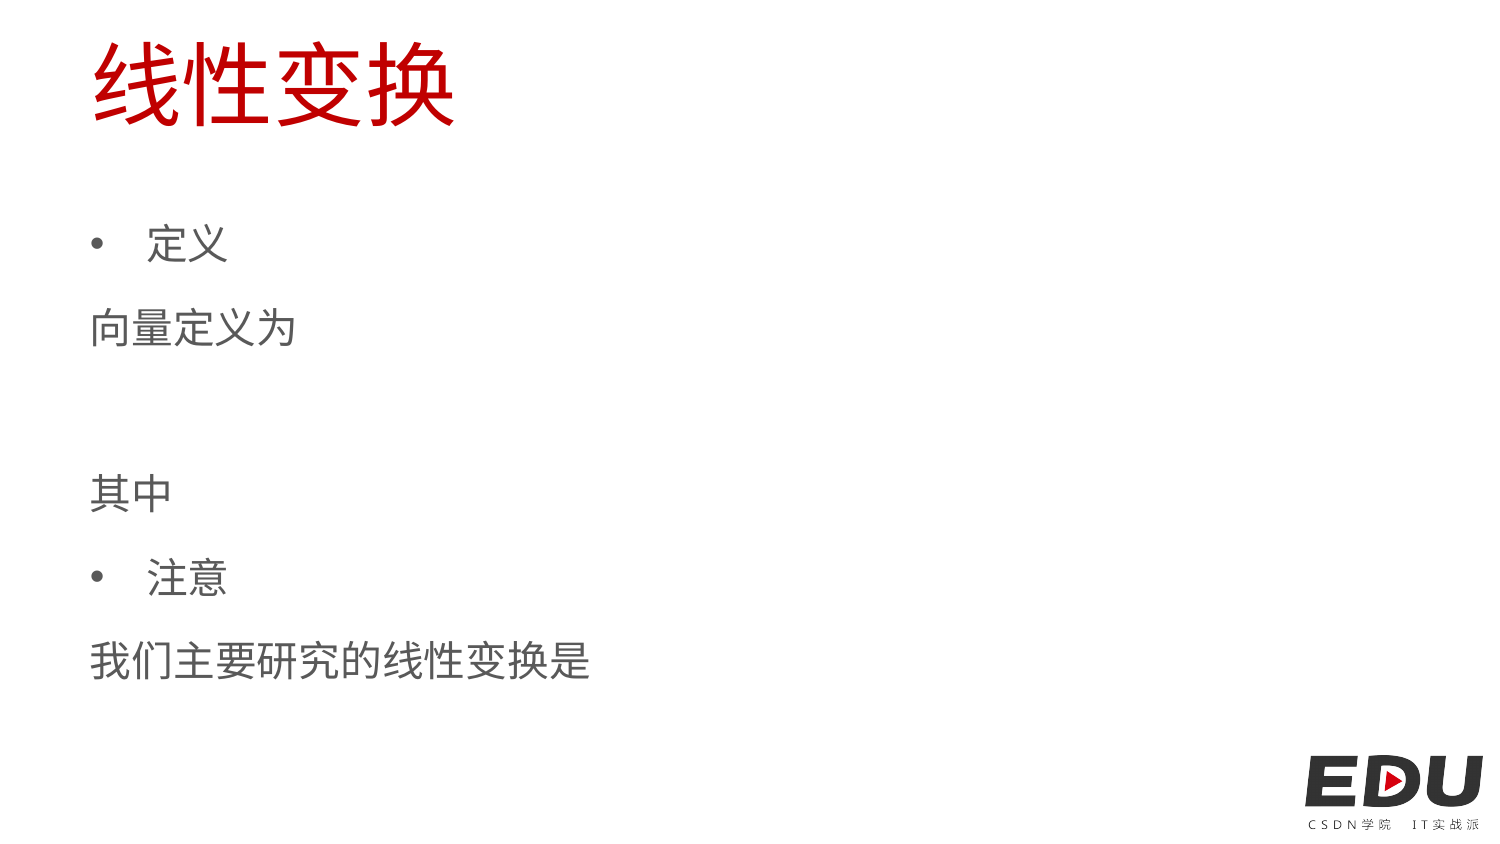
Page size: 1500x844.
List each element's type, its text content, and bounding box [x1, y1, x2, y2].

picture [1305, 755, 1483, 830]
title 线性变换 [75, 20, 1425, 137]
